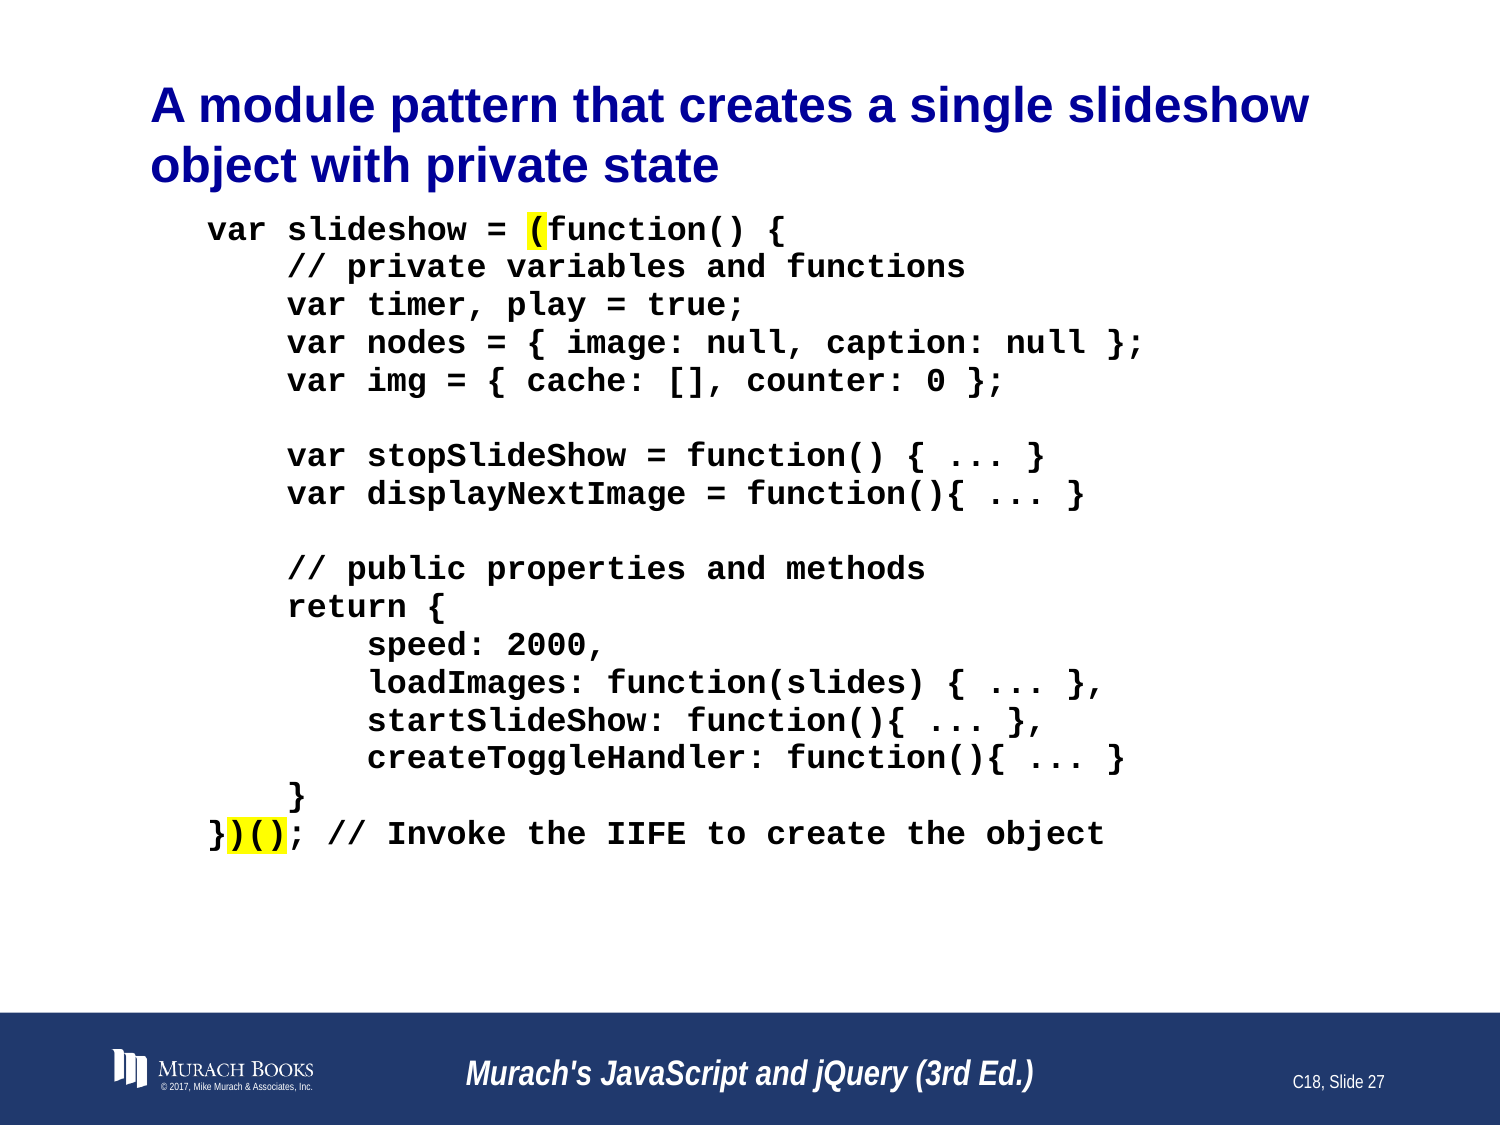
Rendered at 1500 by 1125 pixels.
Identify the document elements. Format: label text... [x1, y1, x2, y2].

slide_number C18, Slide 27 [1087, 1025, 1400, 1100]
title A module pattern that creates a single slideshow object with private state [150, 72, 1350, 194]
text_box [149, 212, 1350, 855]
slide_number Murach's JavaScript and jQuery (3rd Ed.) [463, 1025, 1050, 1100]
footer © 2017, Mike Murach & Associates, Inc. [12, 1025, 463, 1100]
